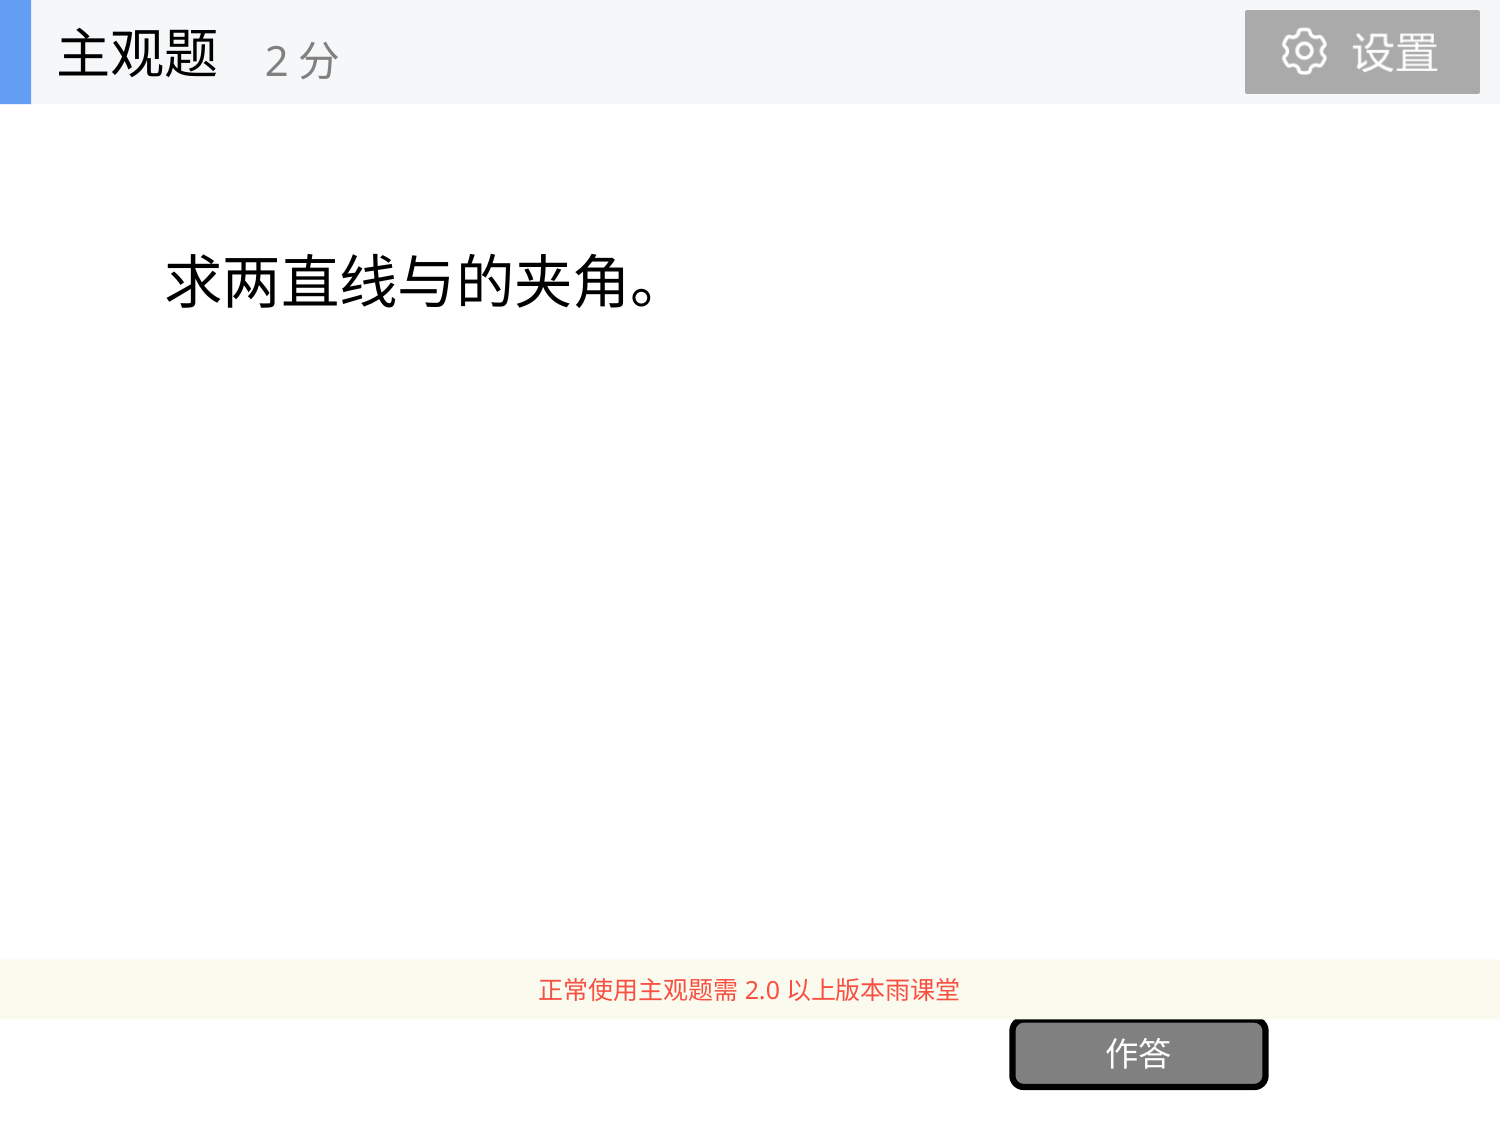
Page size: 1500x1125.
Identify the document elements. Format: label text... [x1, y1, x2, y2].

text_box 作答 [1010, 1022, 1268, 1090]
text_box 正常使用主观题需2.0以上版本雨课堂 [0, 957, 1500, 1022]
picture [1245, 10, 1480, 94]
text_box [0, 0, 1500, 105]
